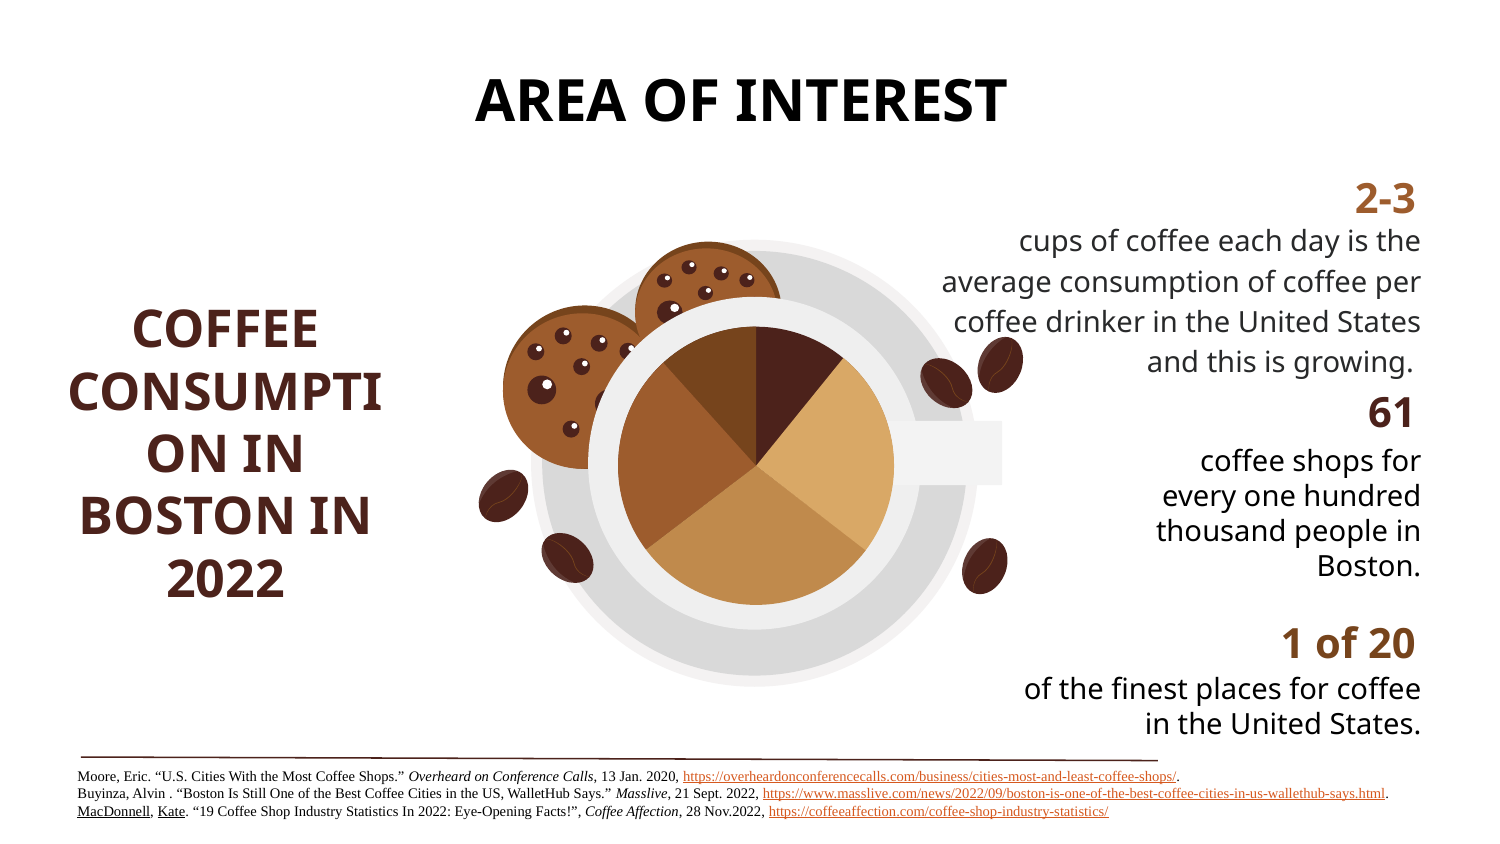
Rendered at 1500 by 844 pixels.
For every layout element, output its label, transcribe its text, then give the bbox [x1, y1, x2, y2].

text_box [80, 756, 1159, 761]
text_box COFFEE CONSUMPTION IN BOSTON IN 2022 [51, 280, 400, 623]
text_box 61 [1216, 363, 1432, 426]
text_box Moore, Eric. “U.S. Cities With the Most Coffee Shops.” Overheard on Conference Calls, 13 Jan. 2020, https://overheardonconferencecalls.com/business/cities-most-and-least-coffee-shops/. Buyinza, Alvin . “Boston Is Still One of the Best Coffee Cities in the US, WalletHub Says.” Masslive, 21 Sept. 2022, https://www.masslive.com/news/2022/09/boston-is-one-of-the-best-coffee-cities-in-us-wallethub-says.html. MacDonnell, Kate. “19 Coffee Shop Industry Statistics In 2022: Eye-Opening Facts!”, Coffee Affection, 28 Nov.2022, https://coffeeaffection.com/coffee-shop-industry-statistics/ [62, 751, 1461, 844]
text_box cups of coffee each day is the average consumption of coffee per coffee drinker in the United States and this is growing. [916, 202, 1437, 328]
text_box 2-3 [1216, 149, 1432, 202]
text_box coffee shops for every one hundred thousand people in Boston. [1120, 427, 1437, 593]
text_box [475, 239, 1027, 688]
text_box of the finest places for coffee in the United States. [1003, 655, 1437, 750]
text_box AREA OF INTEREST [51, 48, 1449, 142]
text_box 1 of 20 [1216, 594, 1432, 657]
